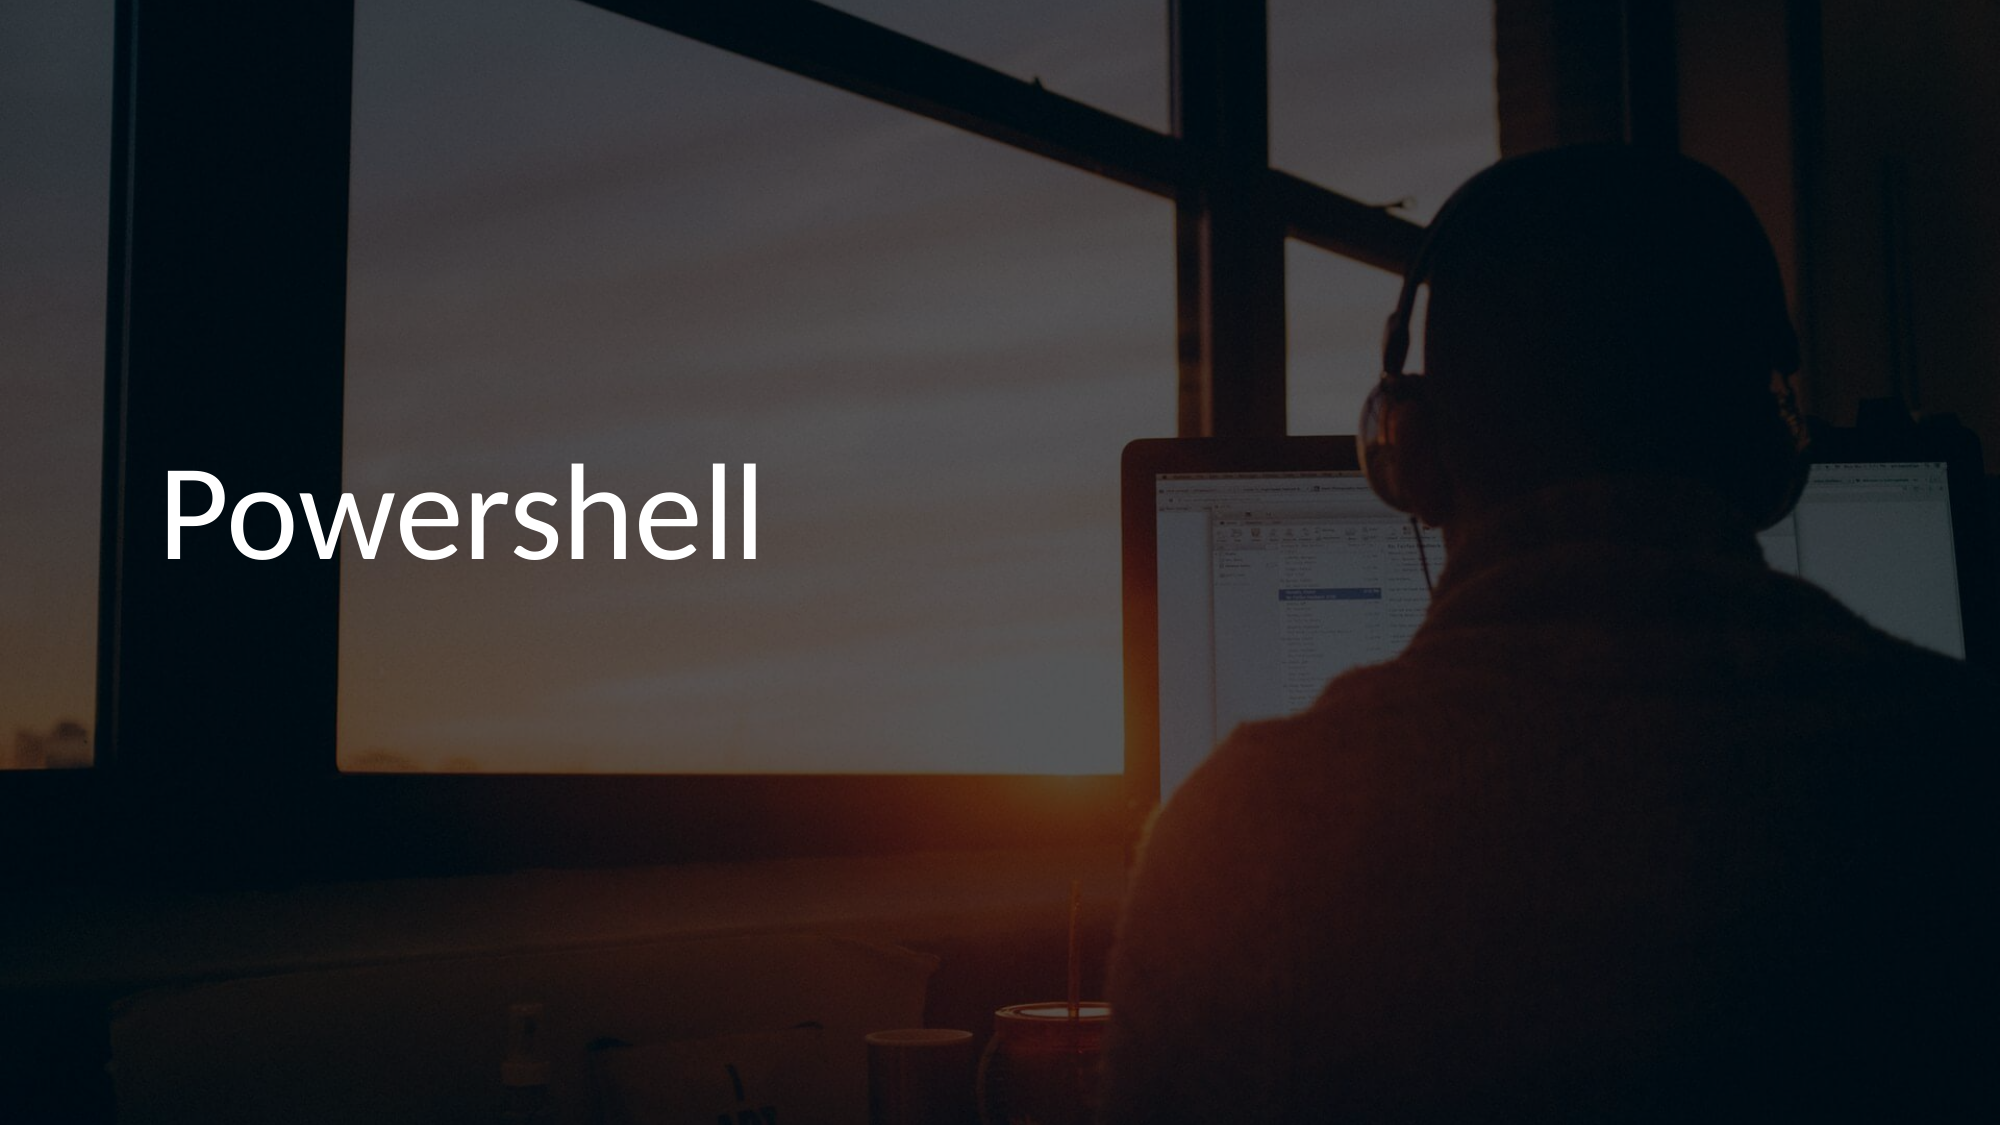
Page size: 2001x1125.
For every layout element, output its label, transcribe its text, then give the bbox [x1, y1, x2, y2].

picture [0, 0, 2000, 1125]
text_box Powershell [143, 414, 1144, 595]
